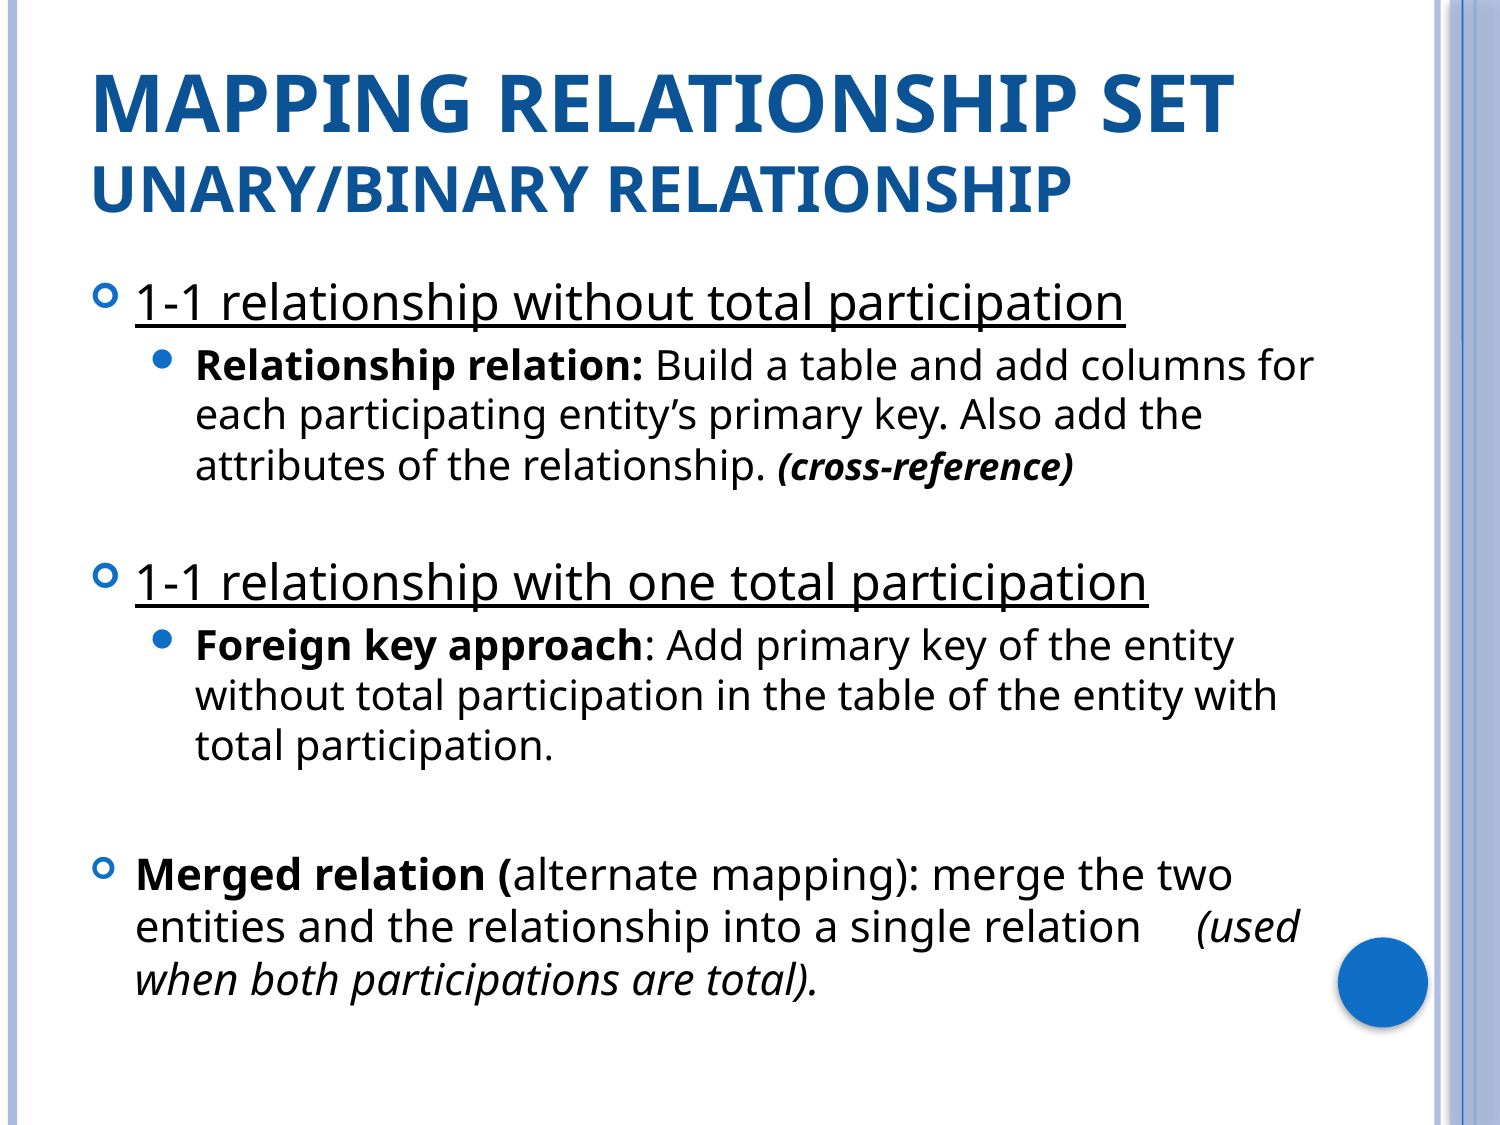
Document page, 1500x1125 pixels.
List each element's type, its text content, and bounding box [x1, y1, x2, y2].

title Mapping Relationship Set Unary/Binary Relationship [75, 45, 1300, 233]
list 1-1 relationship without total participation Relationship relation: Build a table and add columns for each participating entity’s primary key. Also add the attributes of the relationship. (cross-reference) 1-1 relationship with one total participation Foreign key approach: Add primary key of the entity without total participation in the table of the entity with total participation. Merged relation (alternate mapping): merge the two entities and the relationship into a single relation (used when both participations are total). [75, 262, 1388, 1062]
